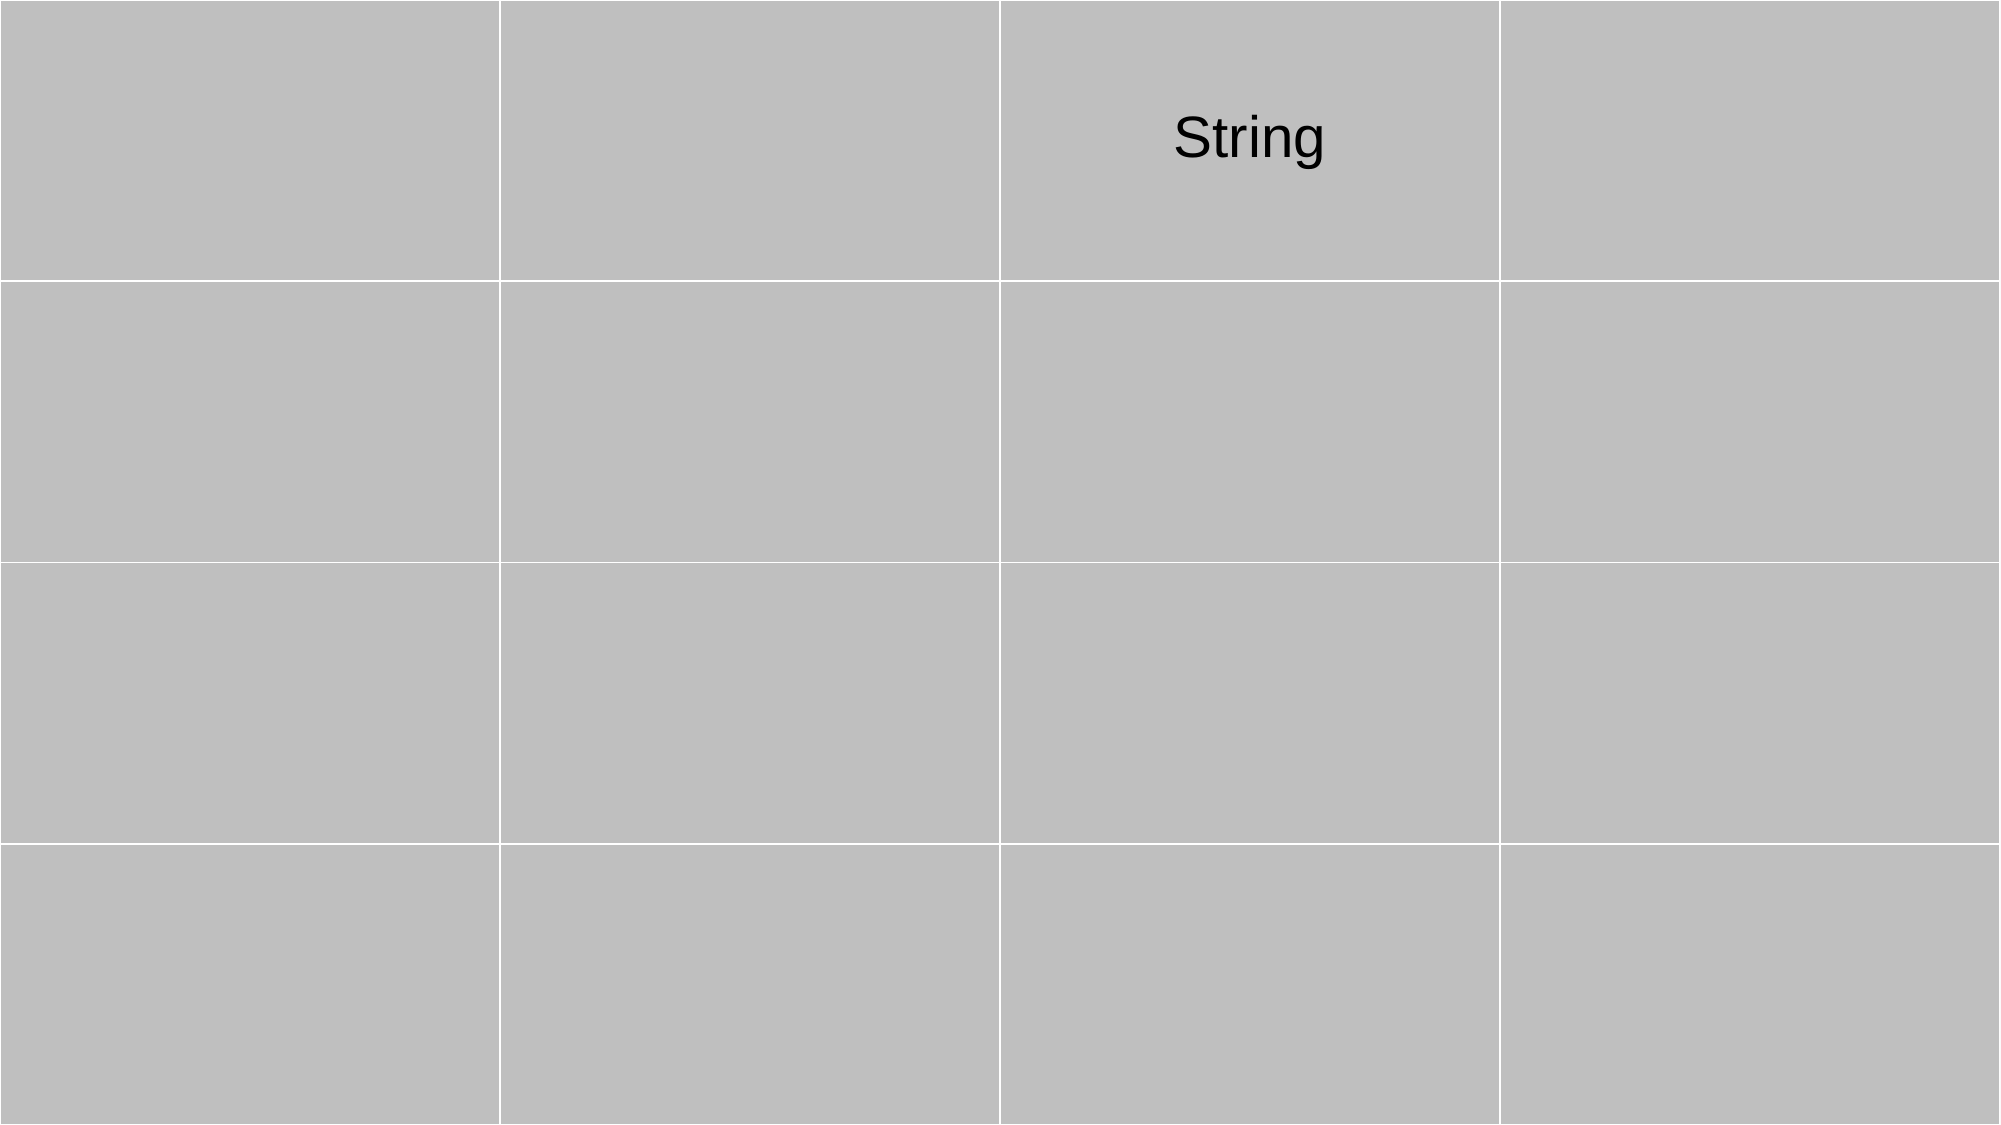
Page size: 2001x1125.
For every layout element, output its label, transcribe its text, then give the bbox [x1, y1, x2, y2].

table_cell [1001, 563, 1499, 843]
table_cell [1, 845, 499, 1124]
table_cell [1, 563, 499, 843]
table_header [1, 1, 499, 280]
table_header [501, 1, 999, 280]
table_cell [501, 845, 999, 1124]
table_cell [1501, 563, 1999, 843]
table_cell [501, 563, 999, 843]
table_cell [501, 282, 999, 562]
table_cell [1501, 845, 1999, 1124]
table_cell [1, 282, 499, 562]
table_header String [1001, 1, 1499, 280]
table_cell [1001, 282, 1499, 562]
table_header [1501, 1, 1999, 280]
table_cell [1001, 845, 1499, 1124]
table_cell [1501, 282, 1999, 562]
